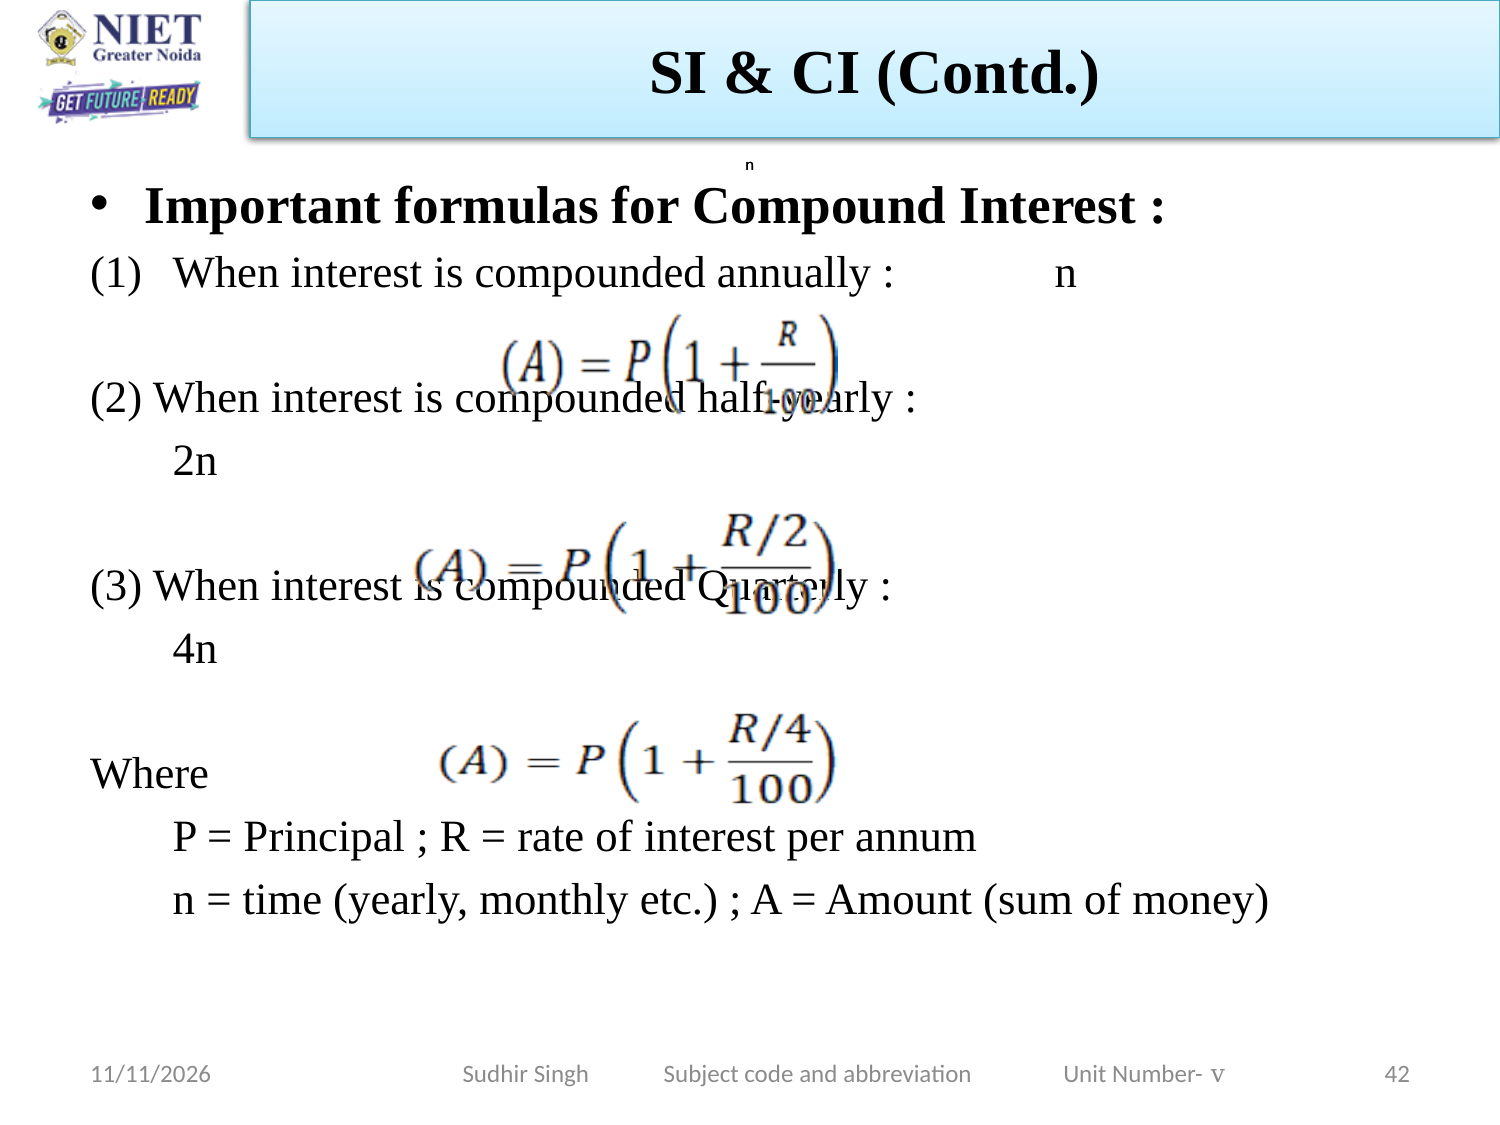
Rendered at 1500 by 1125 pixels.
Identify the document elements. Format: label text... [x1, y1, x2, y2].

picture [437, 712, 838, 813]
slide_number 42 [1074, 1042, 1425, 1103]
text_box SI & CI (Contd.) [249, 75, 1500, 138]
picture [412, 512, 838, 626]
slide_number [75, 1042, 324, 1103]
list Important formulas for Compound Interest : When interest is compounded annually : n (2) When interest is compounded half-yearly : 2n (3) When interest is compounded Quarterly : 4n Where P = Principal ; R = rate of interest per annum n = time (yearly, monthly etc.) ; A = Amount (sum of money) [75, 162, 1425, 1038]
text_box n [730, 142, 770, 193]
picture [0, 0, 238, 135]
picture [499, 312, 838, 426]
footer Sudhir Singh Subject code and abbreviation Unit Number- ⅴ [324, 1042, 1074, 1103]
text_box [239, 1, 1500, 75]
